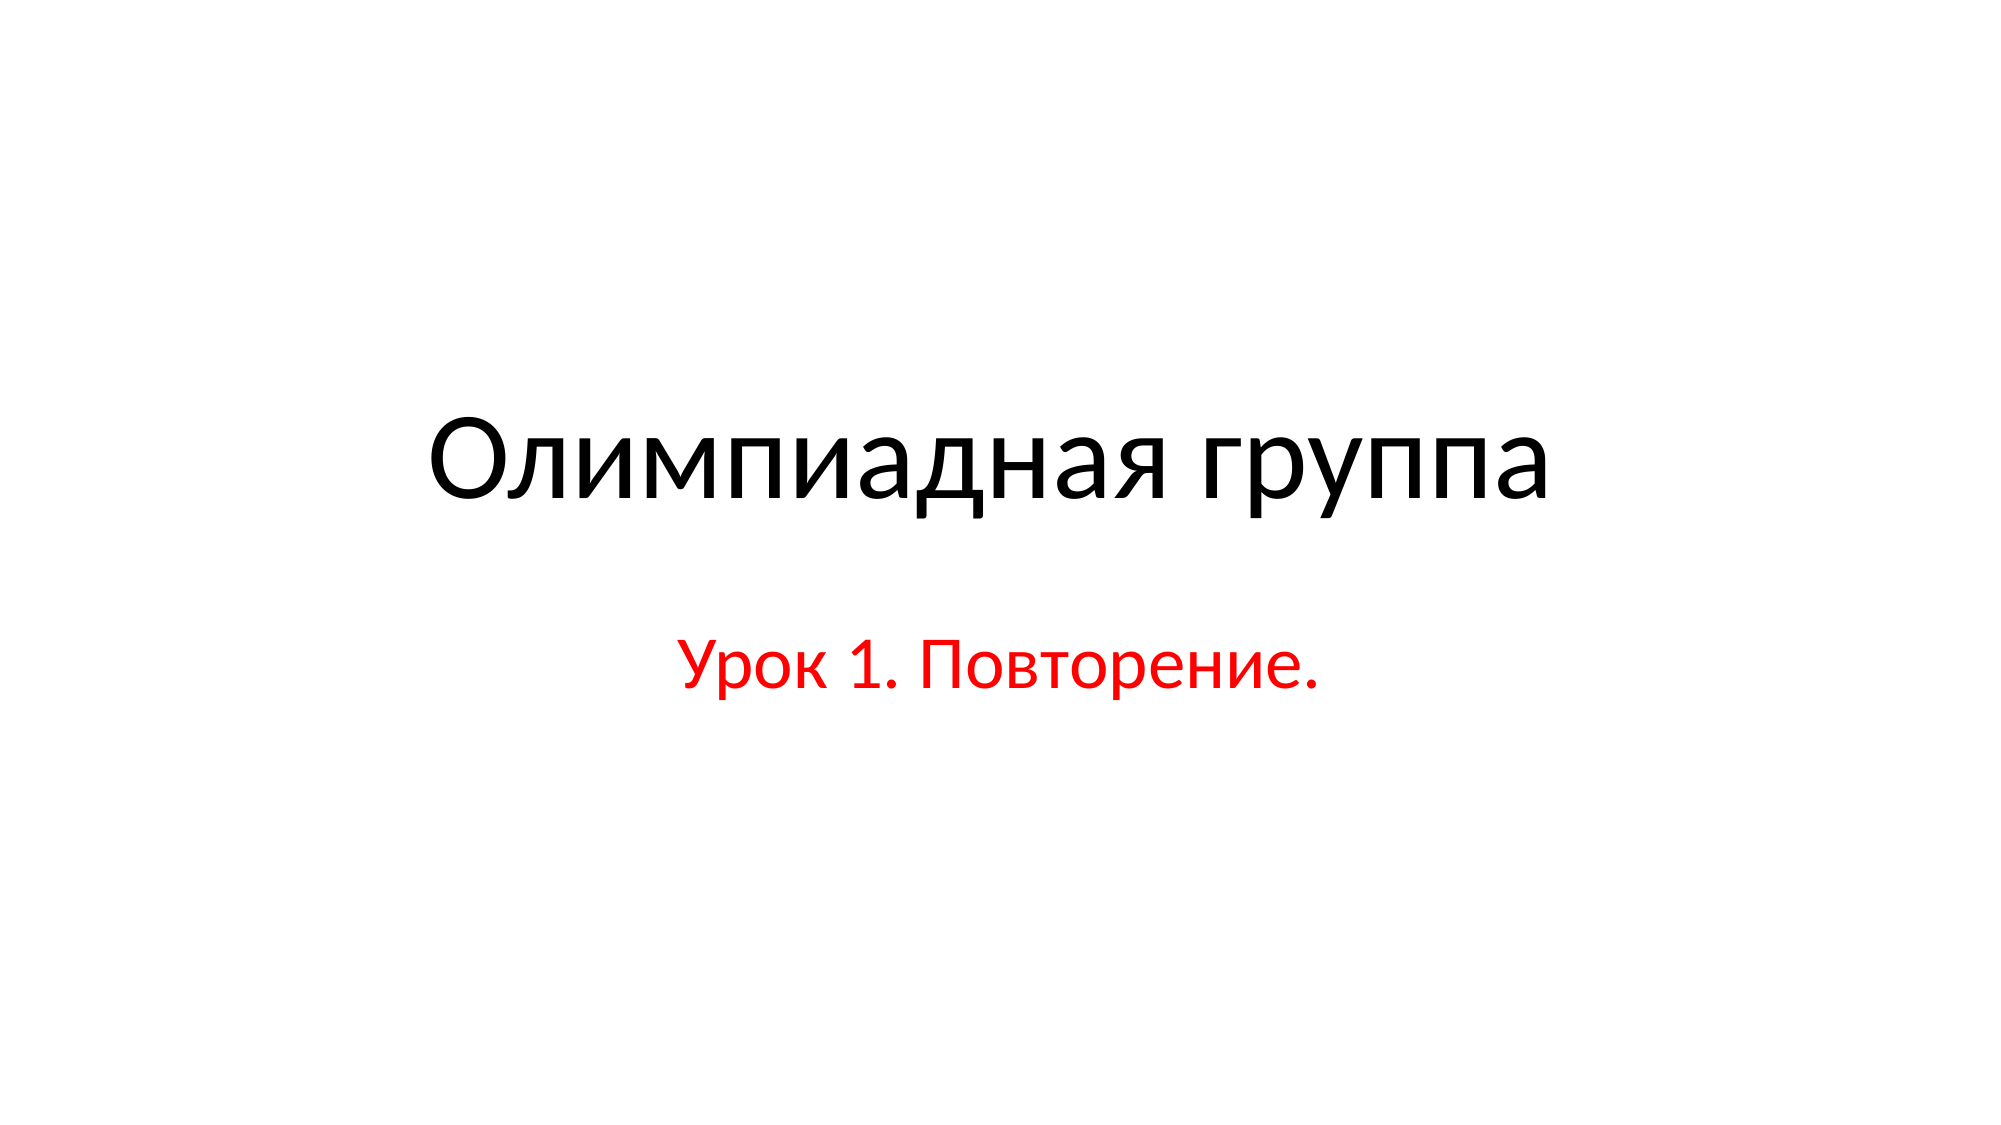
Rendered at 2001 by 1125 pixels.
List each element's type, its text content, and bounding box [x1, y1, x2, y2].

subtitle Урок 1. Повторение. [249, 615, 1750, 863]
title Олимпиадная группа [180, 124, 1830, 534]
